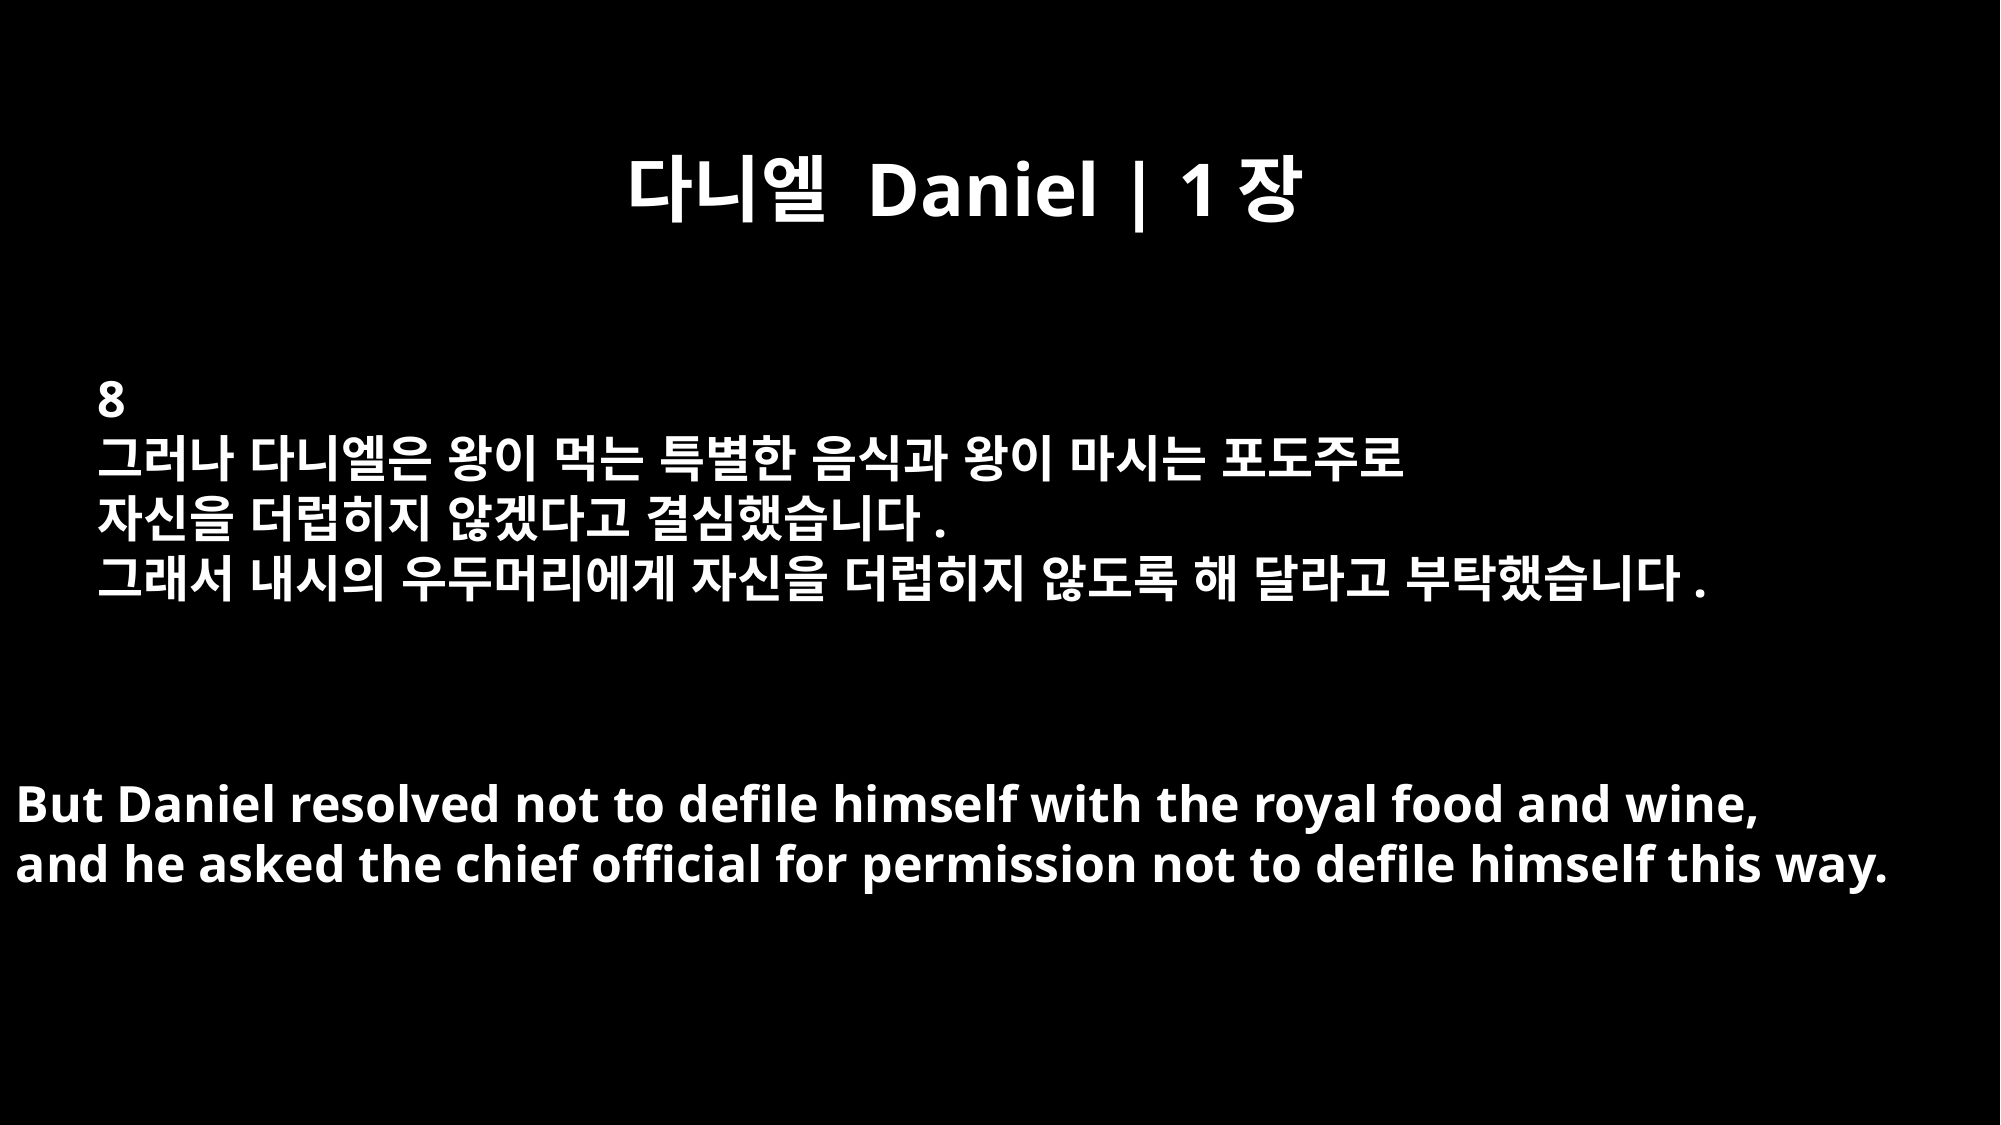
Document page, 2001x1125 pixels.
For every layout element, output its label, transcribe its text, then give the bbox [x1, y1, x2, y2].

text_box 다니엘 Daniel | 1장 [611, 136, 1320, 239]
text_box 8 그러나 다니엘은 왕이 먹는 특별한 음식과 왕이 마시는 포도주로 자신을 더럽히지 않겠다고 결심했습니다. 그래서 내시의 우두머리에게 자신을 더럽히지 않도록 해 달라고 부탁했습니다. [82, 359, 1723, 615]
text_box But Daniel resolved not to defile himself with the royal food and wine, and he asked the chief official for permission not to defile himself this way. [1, 764, 1905, 900]
